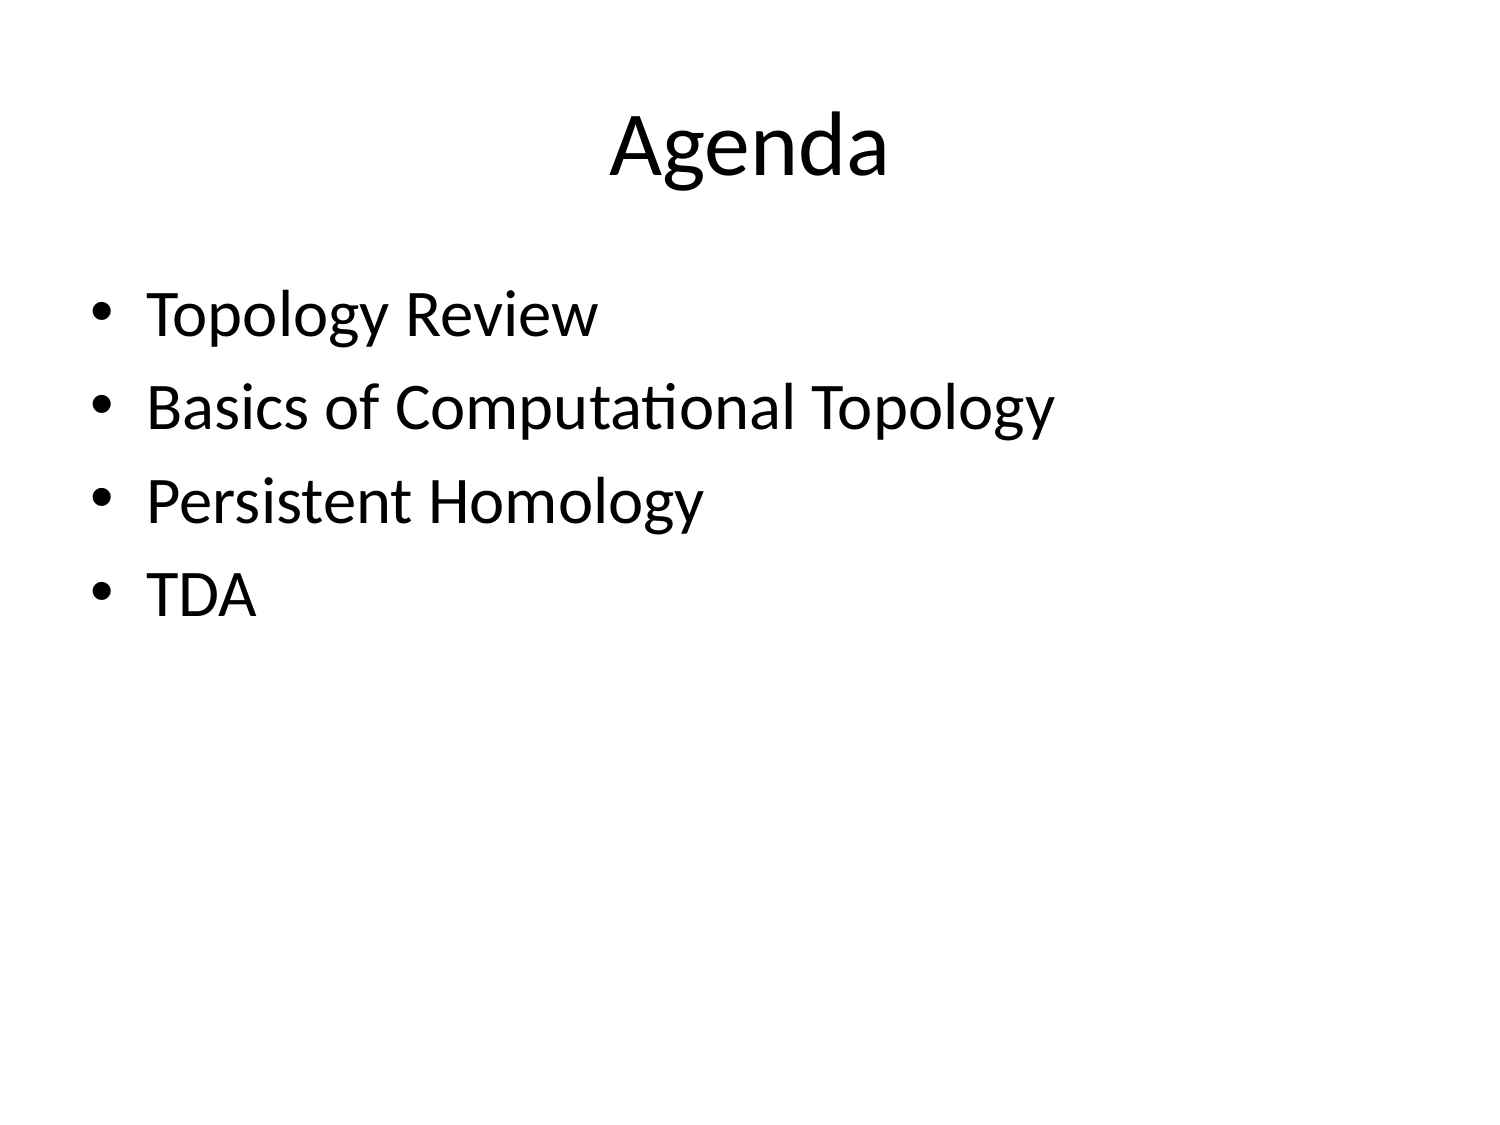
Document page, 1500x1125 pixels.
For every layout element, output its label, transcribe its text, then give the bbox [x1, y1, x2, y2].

title Agenda [75, 45, 1425, 233]
list Topology Review Basics of Computational Topology Persistent Homology TDA [75, 262, 1425, 1005]
